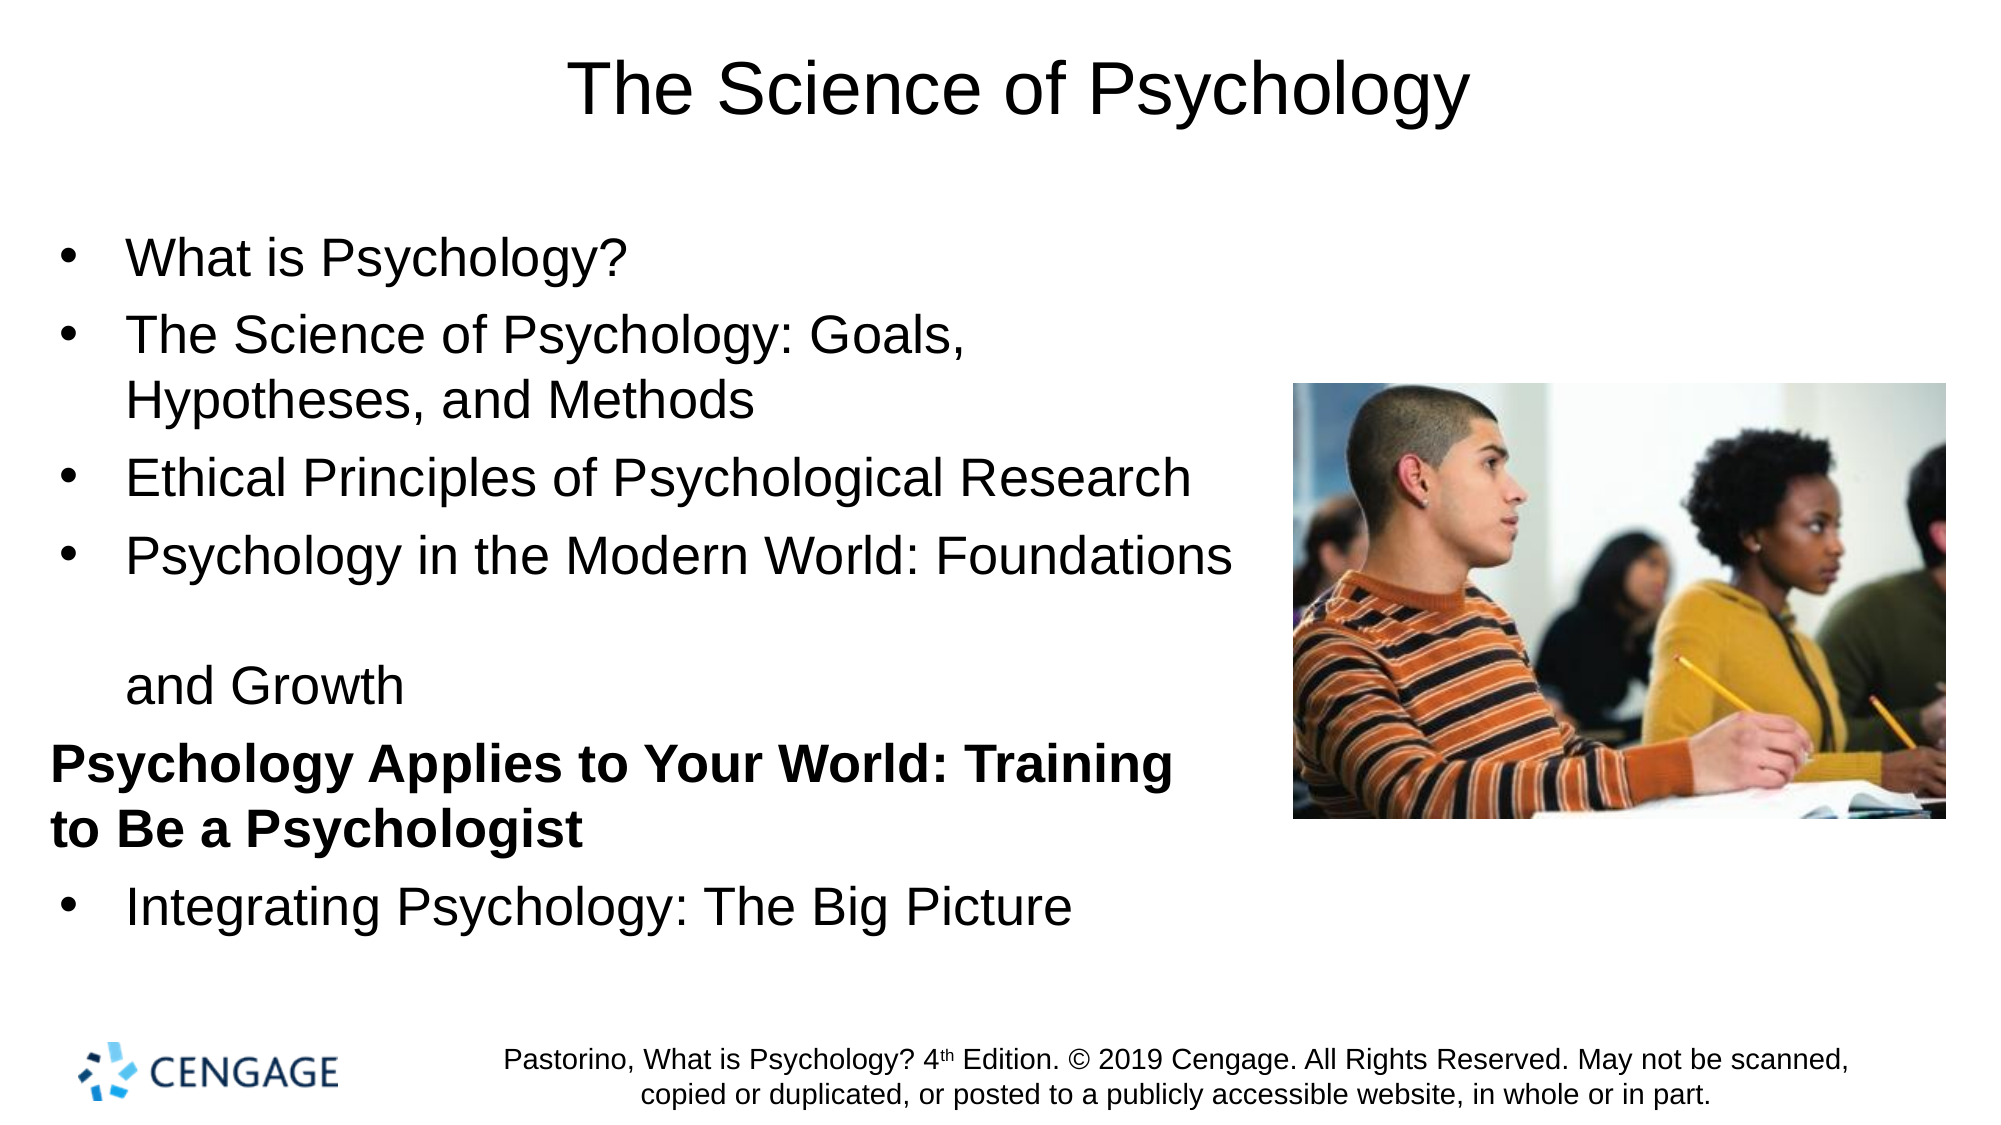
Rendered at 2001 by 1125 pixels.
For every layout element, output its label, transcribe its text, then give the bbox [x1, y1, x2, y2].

picture [1293, 383, 1946, 819]
picture [78, 1042, 338, 1101]
title The Science of Psychology [156, 34, 1882, 146]
list What is Psychology? The Science of Psychology: Goals, Hypotheses, and Methods Ethical Principles of Psychological Research Psychology in the Modern World: Foundations and Growth Psychology Applies to Your World: Training to Be a Psychologist Integrating Psychology: The Big Picture [50, 221, 1238, 1019]
